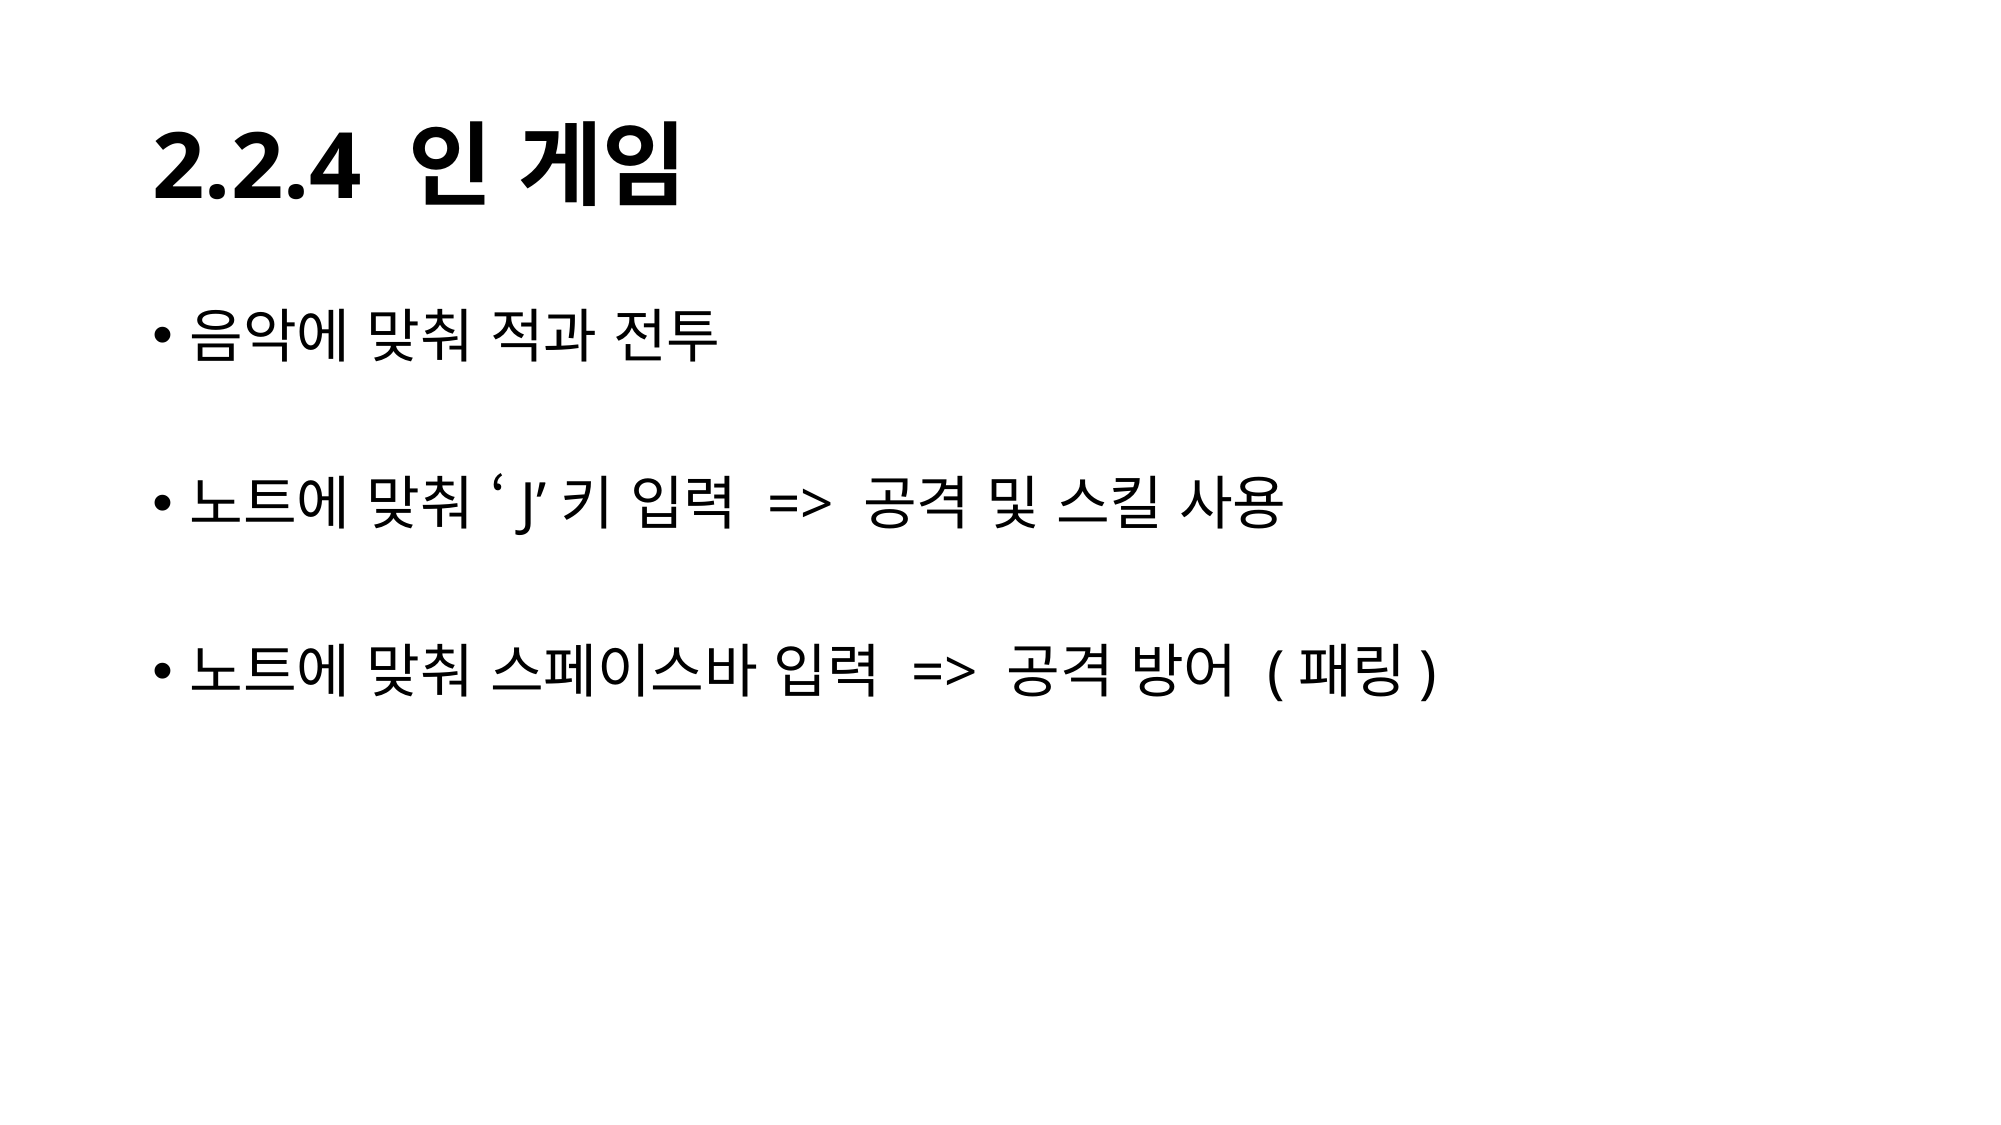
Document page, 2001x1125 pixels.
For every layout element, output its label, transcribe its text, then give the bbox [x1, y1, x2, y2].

title 2.2.4 인 게임 [137, 59, 1863, 278]
list 음악에 맞춰 적과 전투 노트에 맞춰 ‘J’키 입력 => 공격 및 스킬 사용 노트에 맞춰 스페이스바 입력 => 공격 방어 (패링) [137, 299, 1863, 1014]
